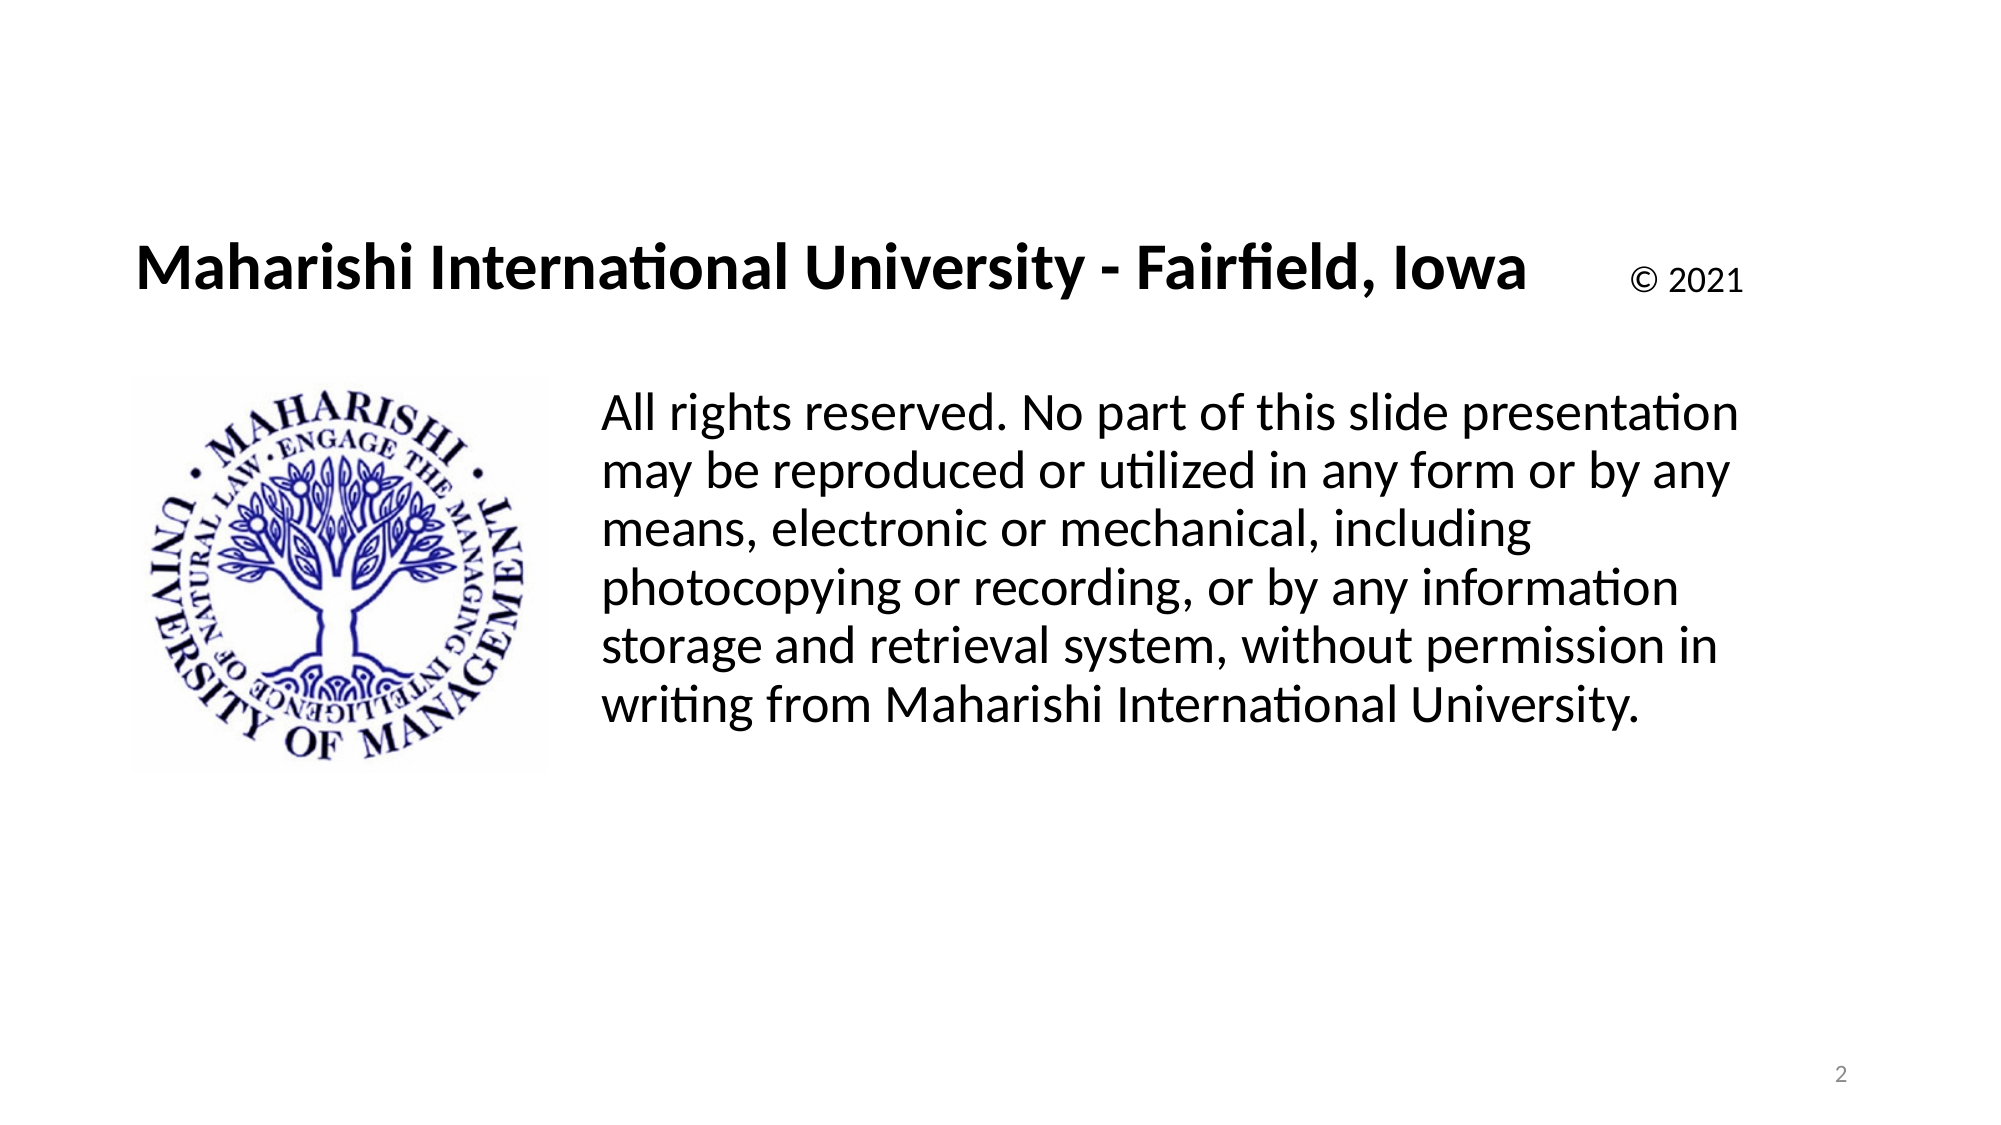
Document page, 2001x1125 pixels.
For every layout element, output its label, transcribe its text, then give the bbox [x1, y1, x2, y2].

slide_number 2 [1412, 1042, 1863, 1103]
text_box © 2021 [1613, 247, 1760, 308]
title Maharishi International University - Fairfield, Iowa [120, 199, 1846, 417]
picture [131, 375, 548, 773]
list All rights reserved. No part of this slide presentation may be reproduced or utilized in any form or by any means, electronic or mechanical, including photocopying or recording, or by any information storage and retrieval system, without permission in writing from Maharishi International University. [585, 375, 1761, 756]
